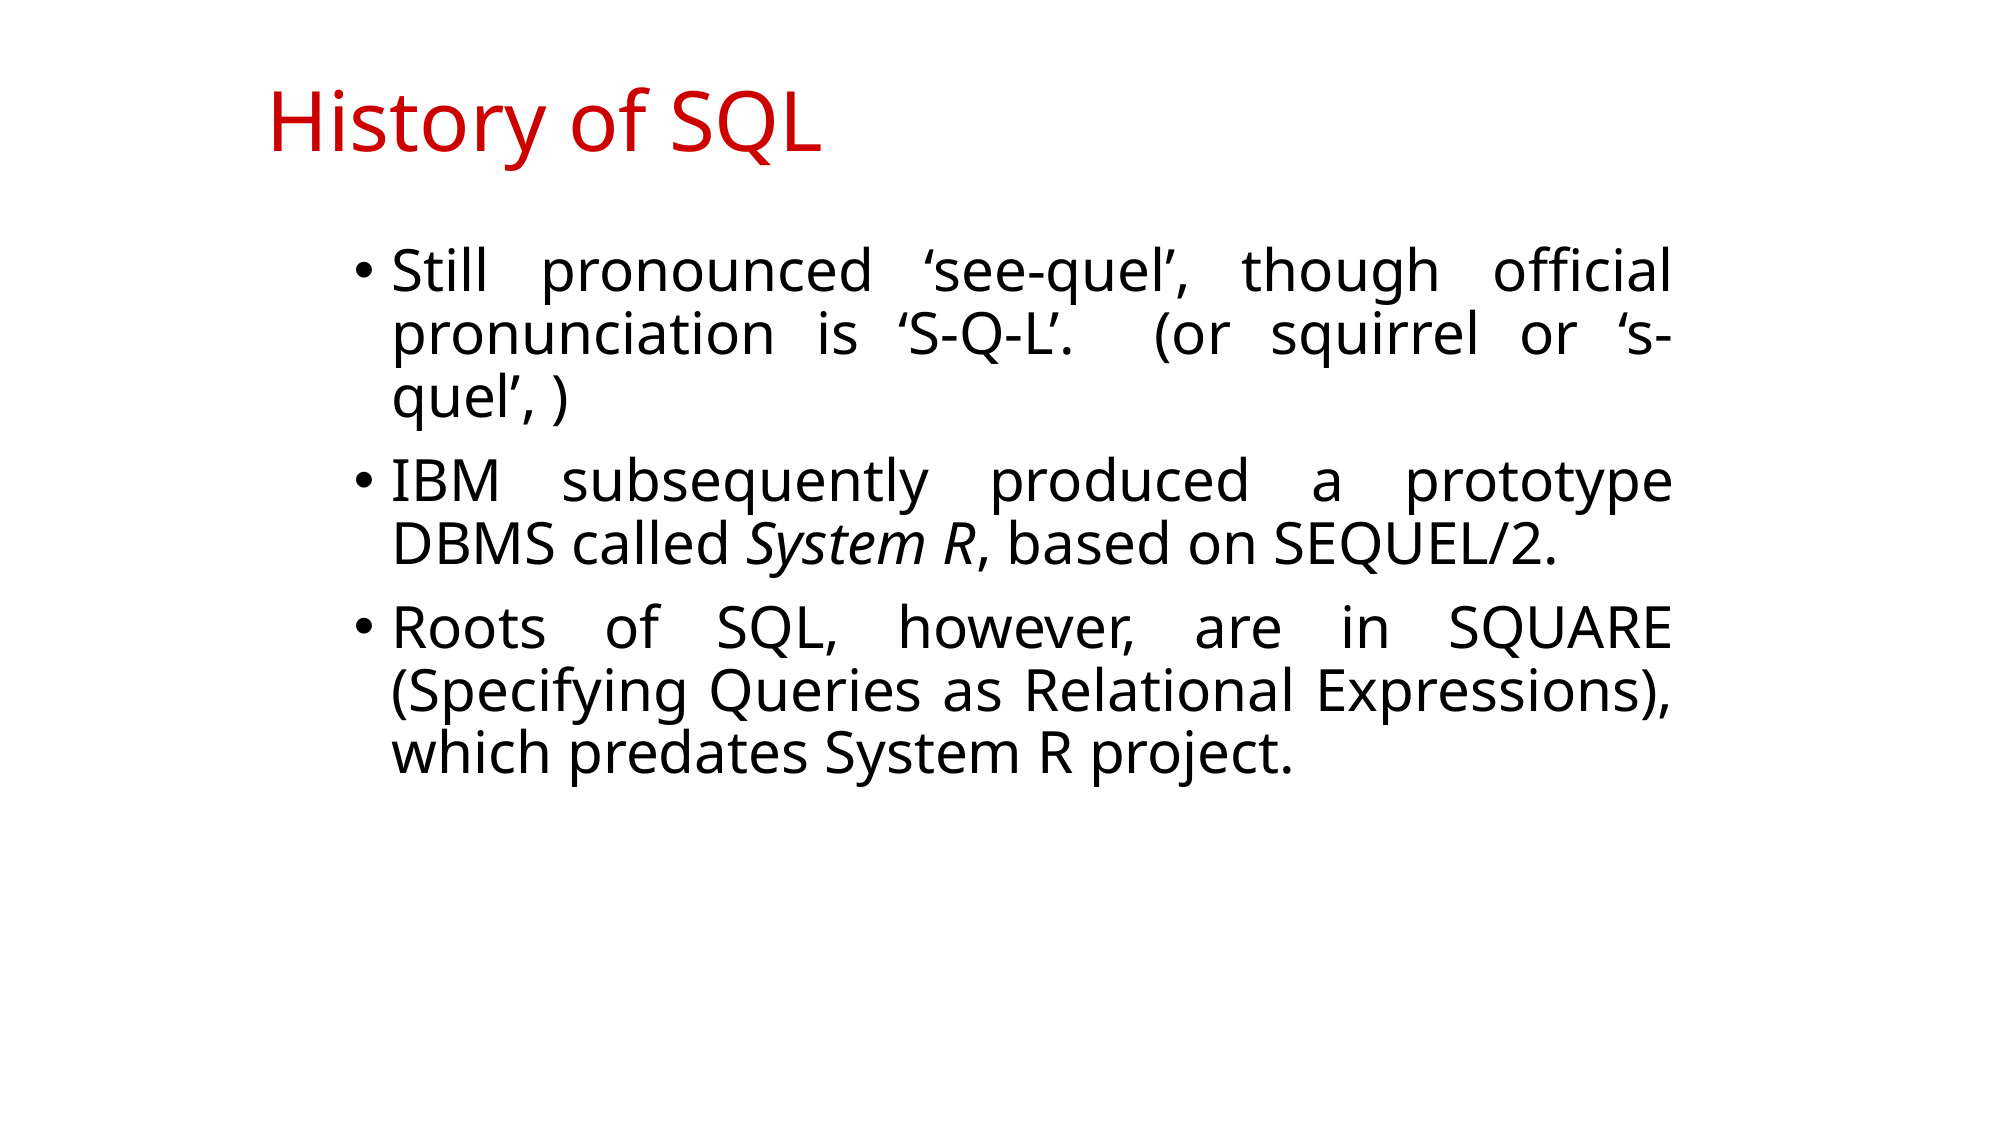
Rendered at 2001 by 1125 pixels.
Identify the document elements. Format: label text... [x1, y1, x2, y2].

list Still pronounced ‘see-quel’, though official pronunciation is ‘S-Q-L’. (or squirrel or ‘s-quel’, ) IBM subsequently produced a prototype DBMS called System R, based on SEQUEL/2. Roots of SQL, however, are in SQUARE (Specifying Queries as Relational Expressions), which predates System R project. [338, 233, 1689, 909]
title History of SQL [251, 79, 1627, 171]
